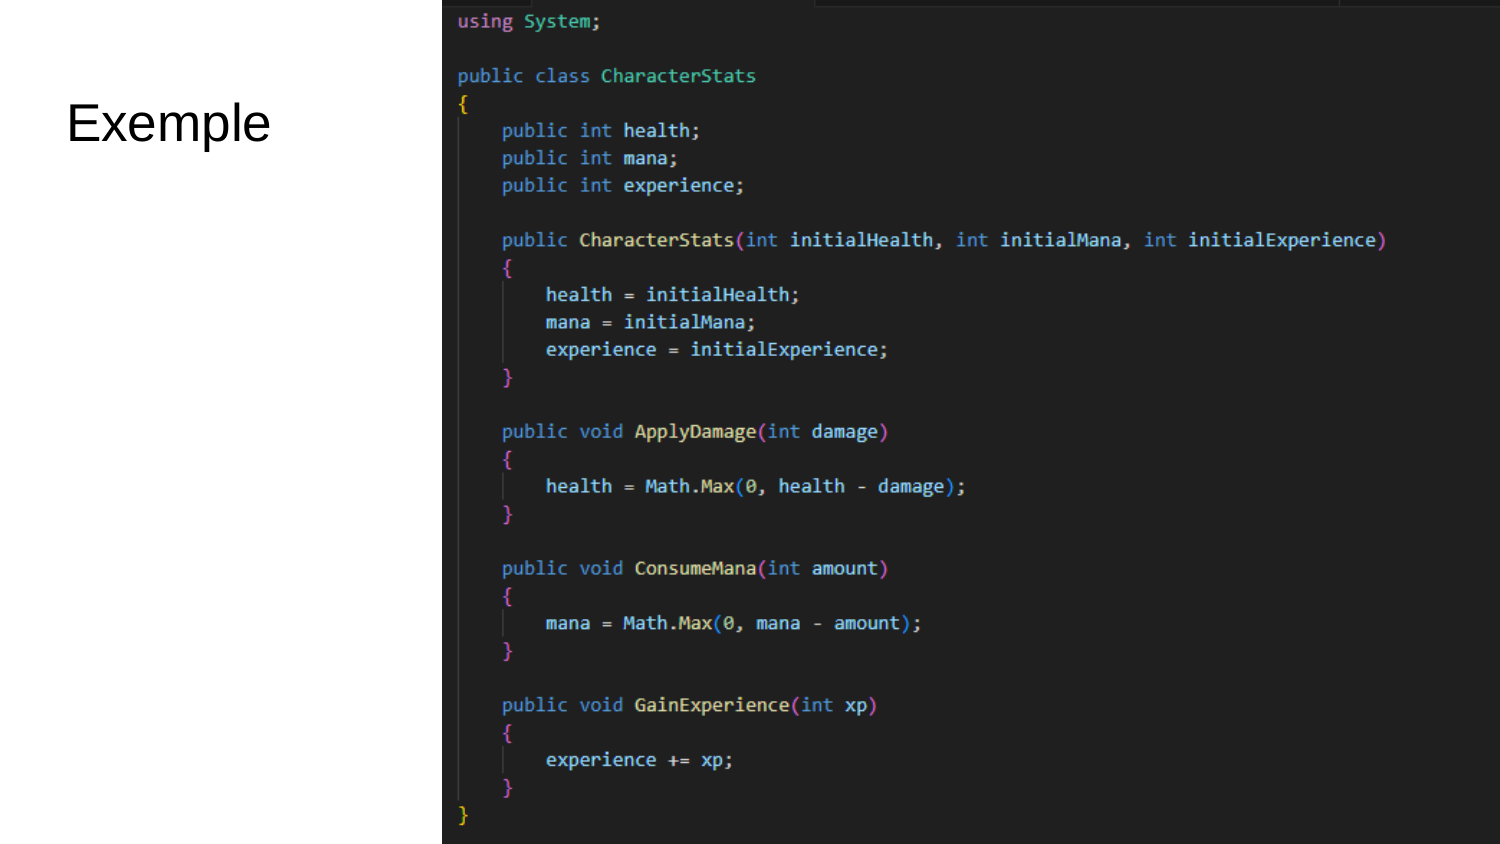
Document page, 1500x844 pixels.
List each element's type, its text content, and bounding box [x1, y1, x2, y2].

picture [441, 0, 1500, 844]
title Exemple [51, 72, 436, 167]
